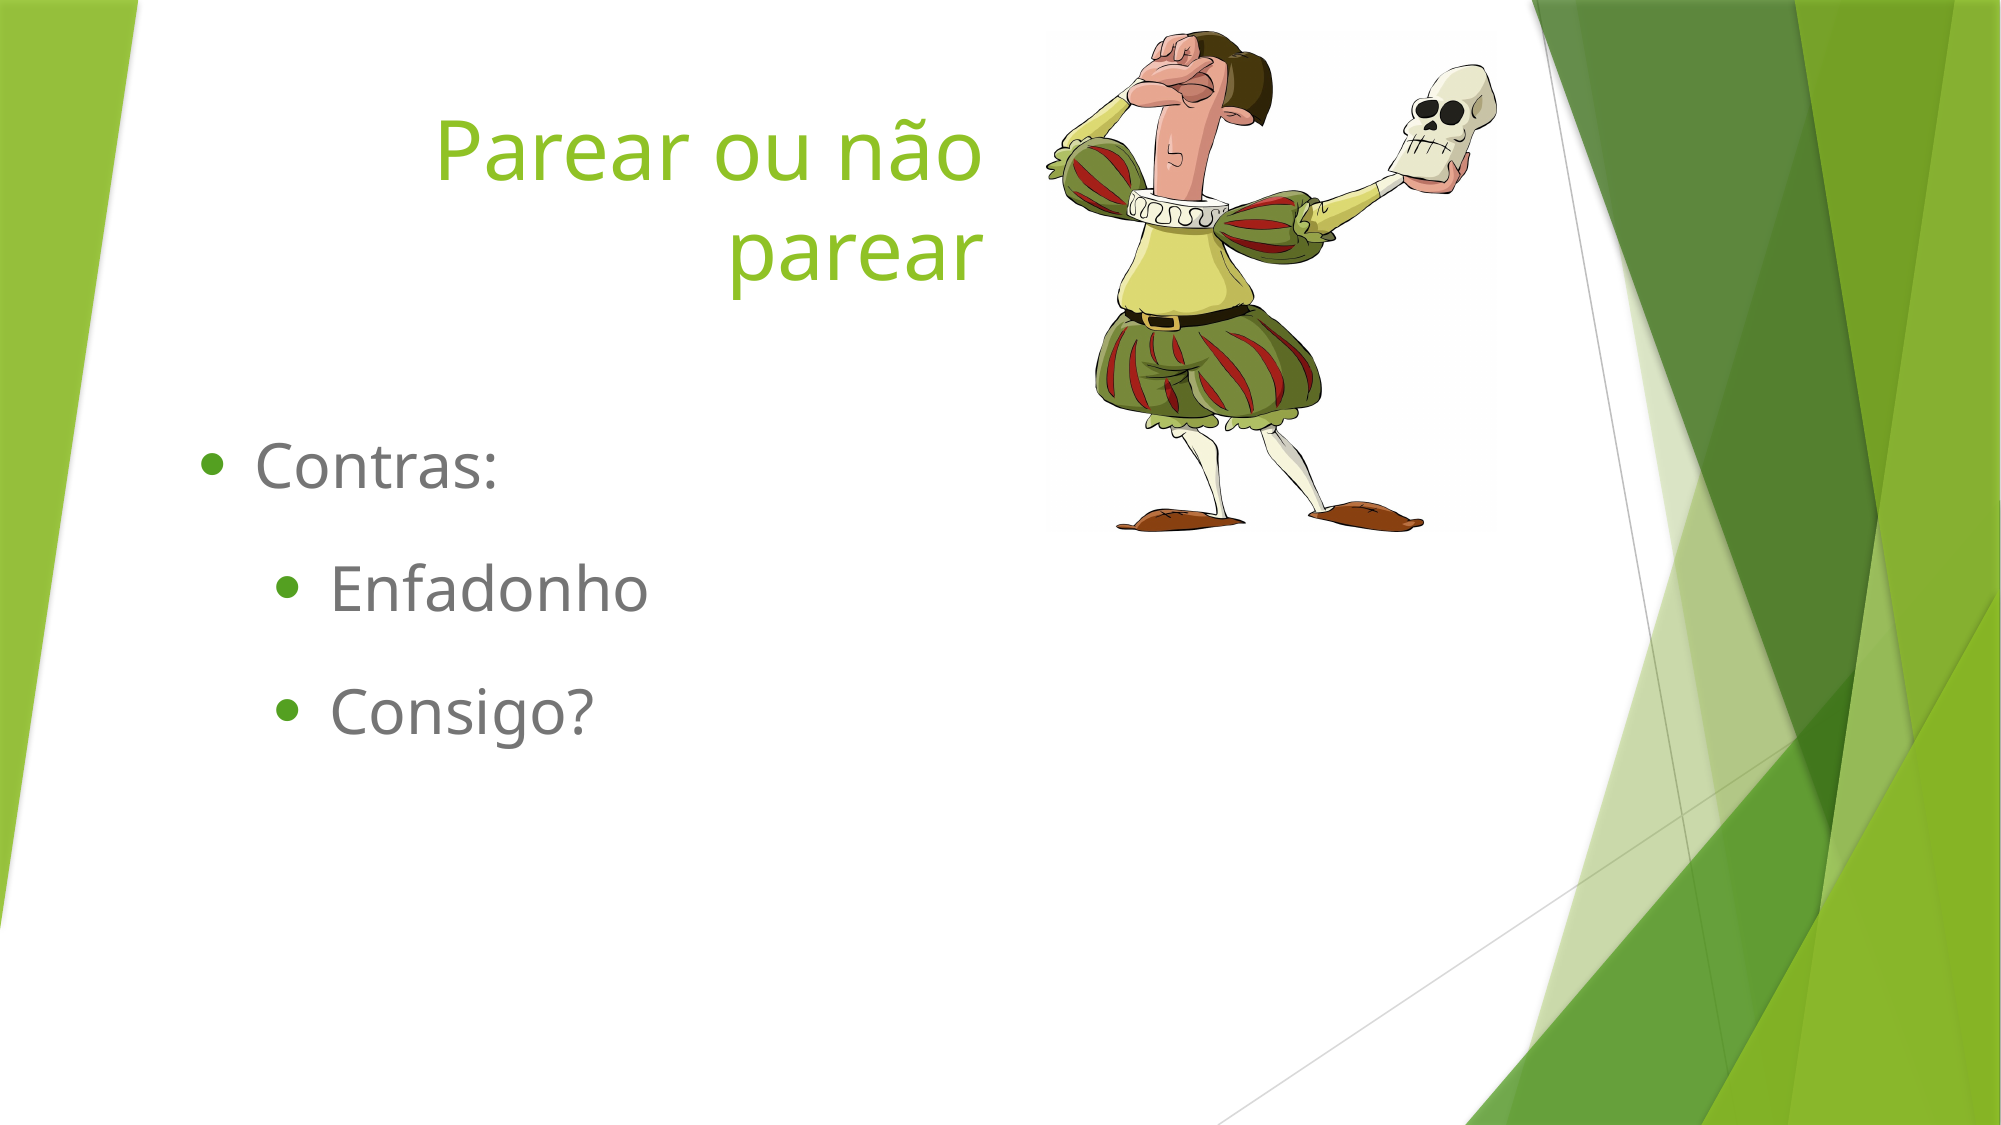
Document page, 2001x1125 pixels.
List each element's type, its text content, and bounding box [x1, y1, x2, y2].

text_box Contras: Enfadonho Consigo? [183, 381, 1624, 1032]
title Parear ou não parear [159, 186, 1000, 305]
picture [1046, 30, 1498, 533]
